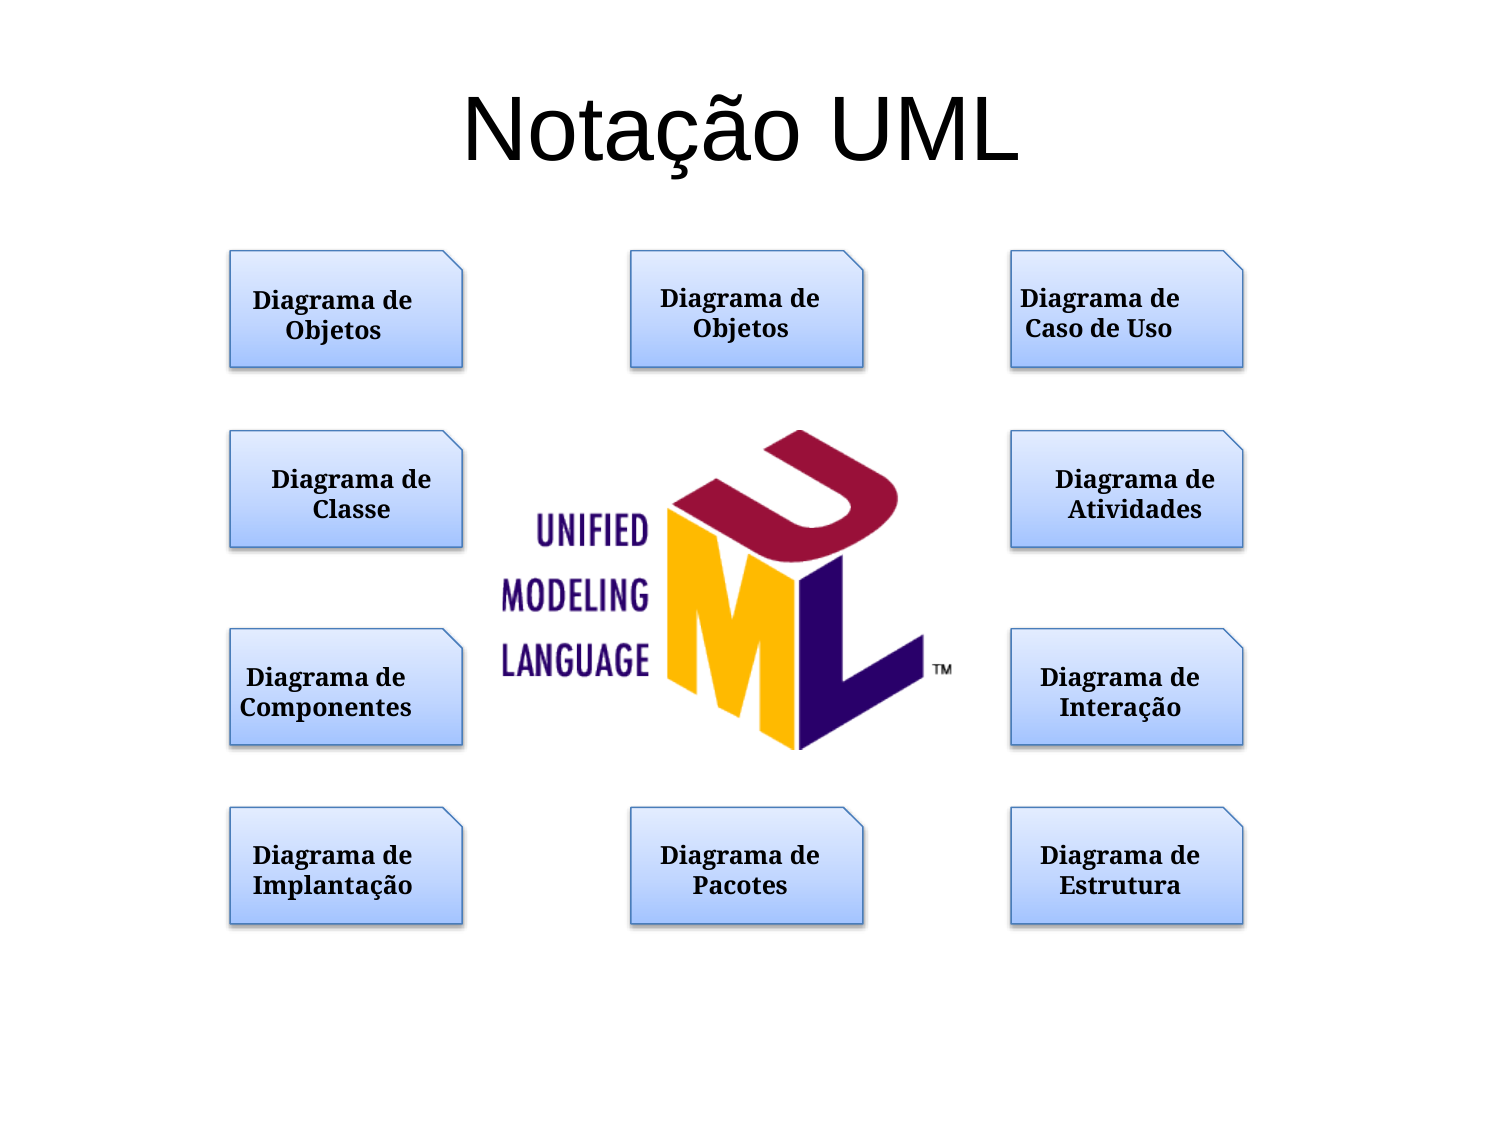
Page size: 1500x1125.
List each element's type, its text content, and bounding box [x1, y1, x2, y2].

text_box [223, 247, 469, 377]
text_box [1004, 427, 1249, 557]
text_box [502, 430, 952, 750]
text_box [223, 427, 469, 557]
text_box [1004, 625, 1249, 755]
title Notação UML [354, 27, 1127, 218]
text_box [0, 804, 1500, 1125]
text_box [223, 804, 469, 934]
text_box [1004, 247, 1249, 377]
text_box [624, 804, 870, 934]
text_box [223, 625, 469, 755]
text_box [624, 247, 870, 377]
